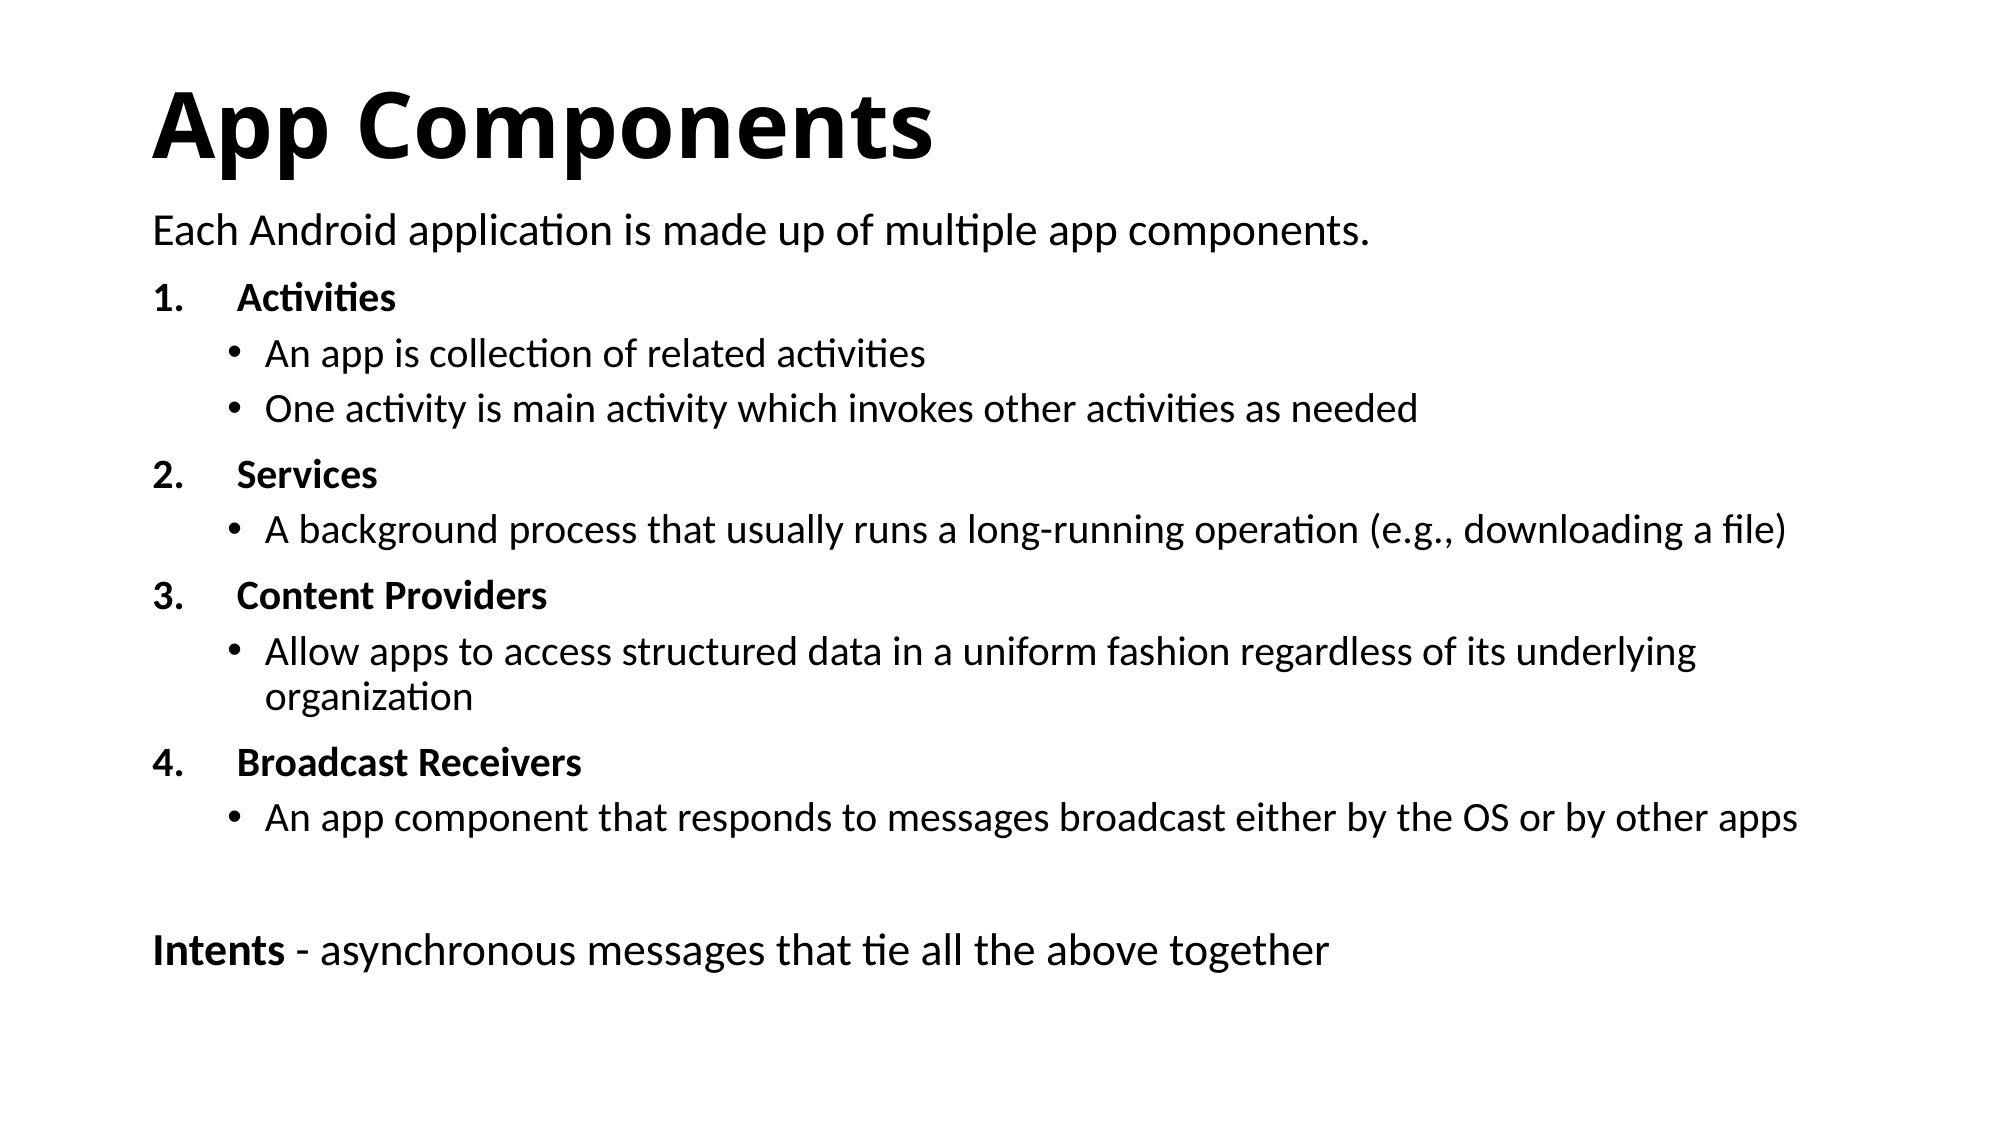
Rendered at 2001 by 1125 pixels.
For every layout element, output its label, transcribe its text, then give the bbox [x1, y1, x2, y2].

title App Components [137, 59, 1863, 197]
list Each Android application is made up of multiple app components. Activities An app is collection of related activities One activity is main activity which invokes other activities as needed Services A background process that usually runs a long-running operation (e.g., downloading a file) Content Providers Allow apps to access structured data in a uniform fashion regardless of its underlying organization Broadcast Receivers An app component that responds to messages broadcast either by the OS or by other apps Intents - asynchronous messages that tie all the above together [137, 197, 1863, 1014]
